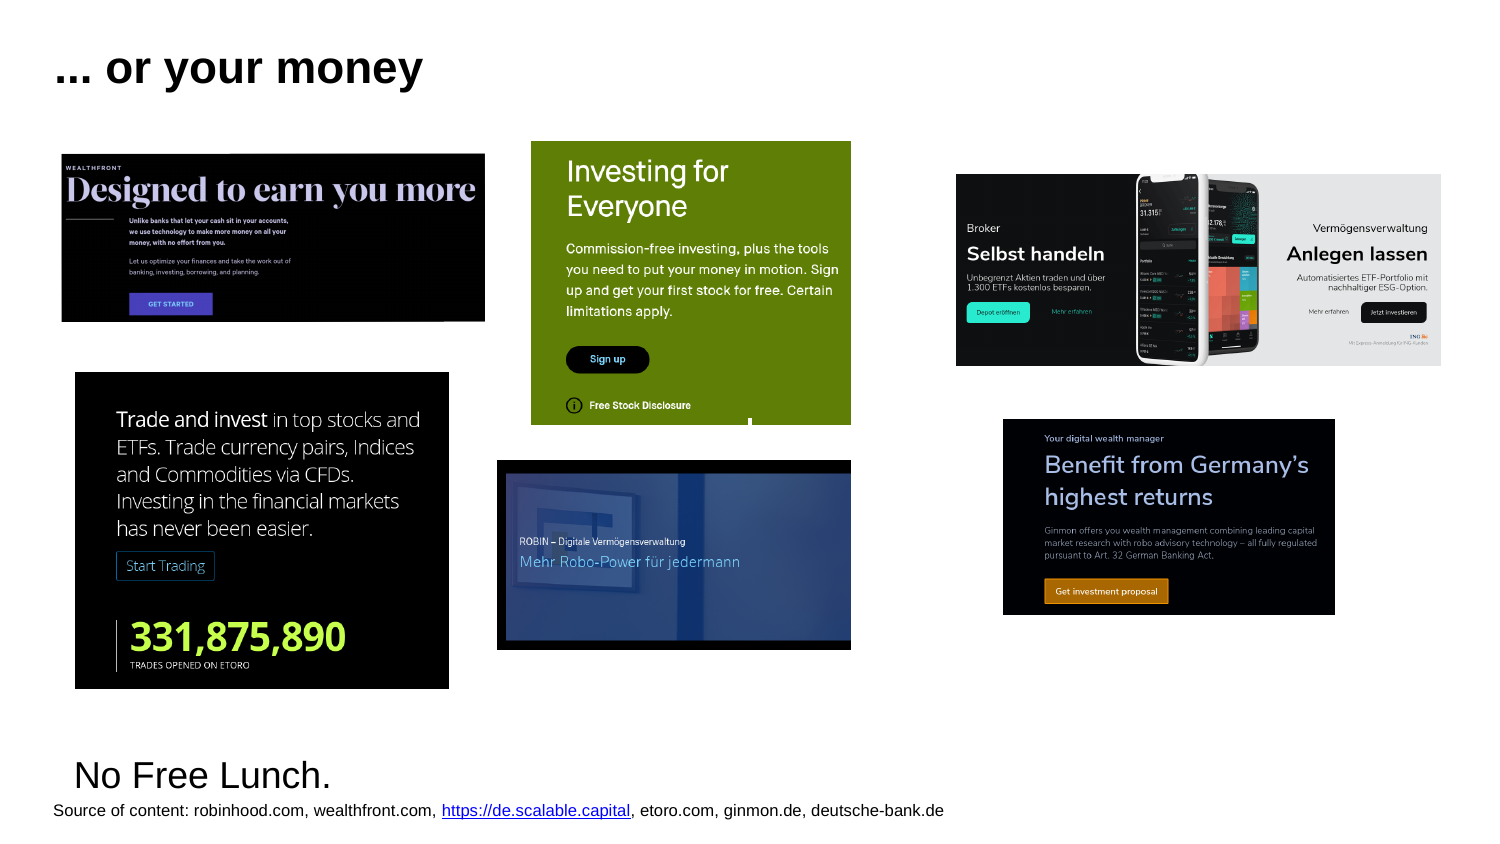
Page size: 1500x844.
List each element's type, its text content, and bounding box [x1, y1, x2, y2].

picture [956, 173, 1441, 367]
picture [75, 372, 449, 689]
picture [531, 141, 852, 426]
picture [1003, 419, 1335, 615]
picture [497, 460, 851, 650]
text_box No Free Lunch. [59, 744, 358, 801]
text_box Source of content: robinhood.com, wealthfront.com, https://de.scalable.capital, etoro.com, ginmon.de, deutsche-bank.de [53, 800, 1447, 844]
text_box ... or your money [54, 37, 1447, 89]
picture [61, 153, 485, 322]
